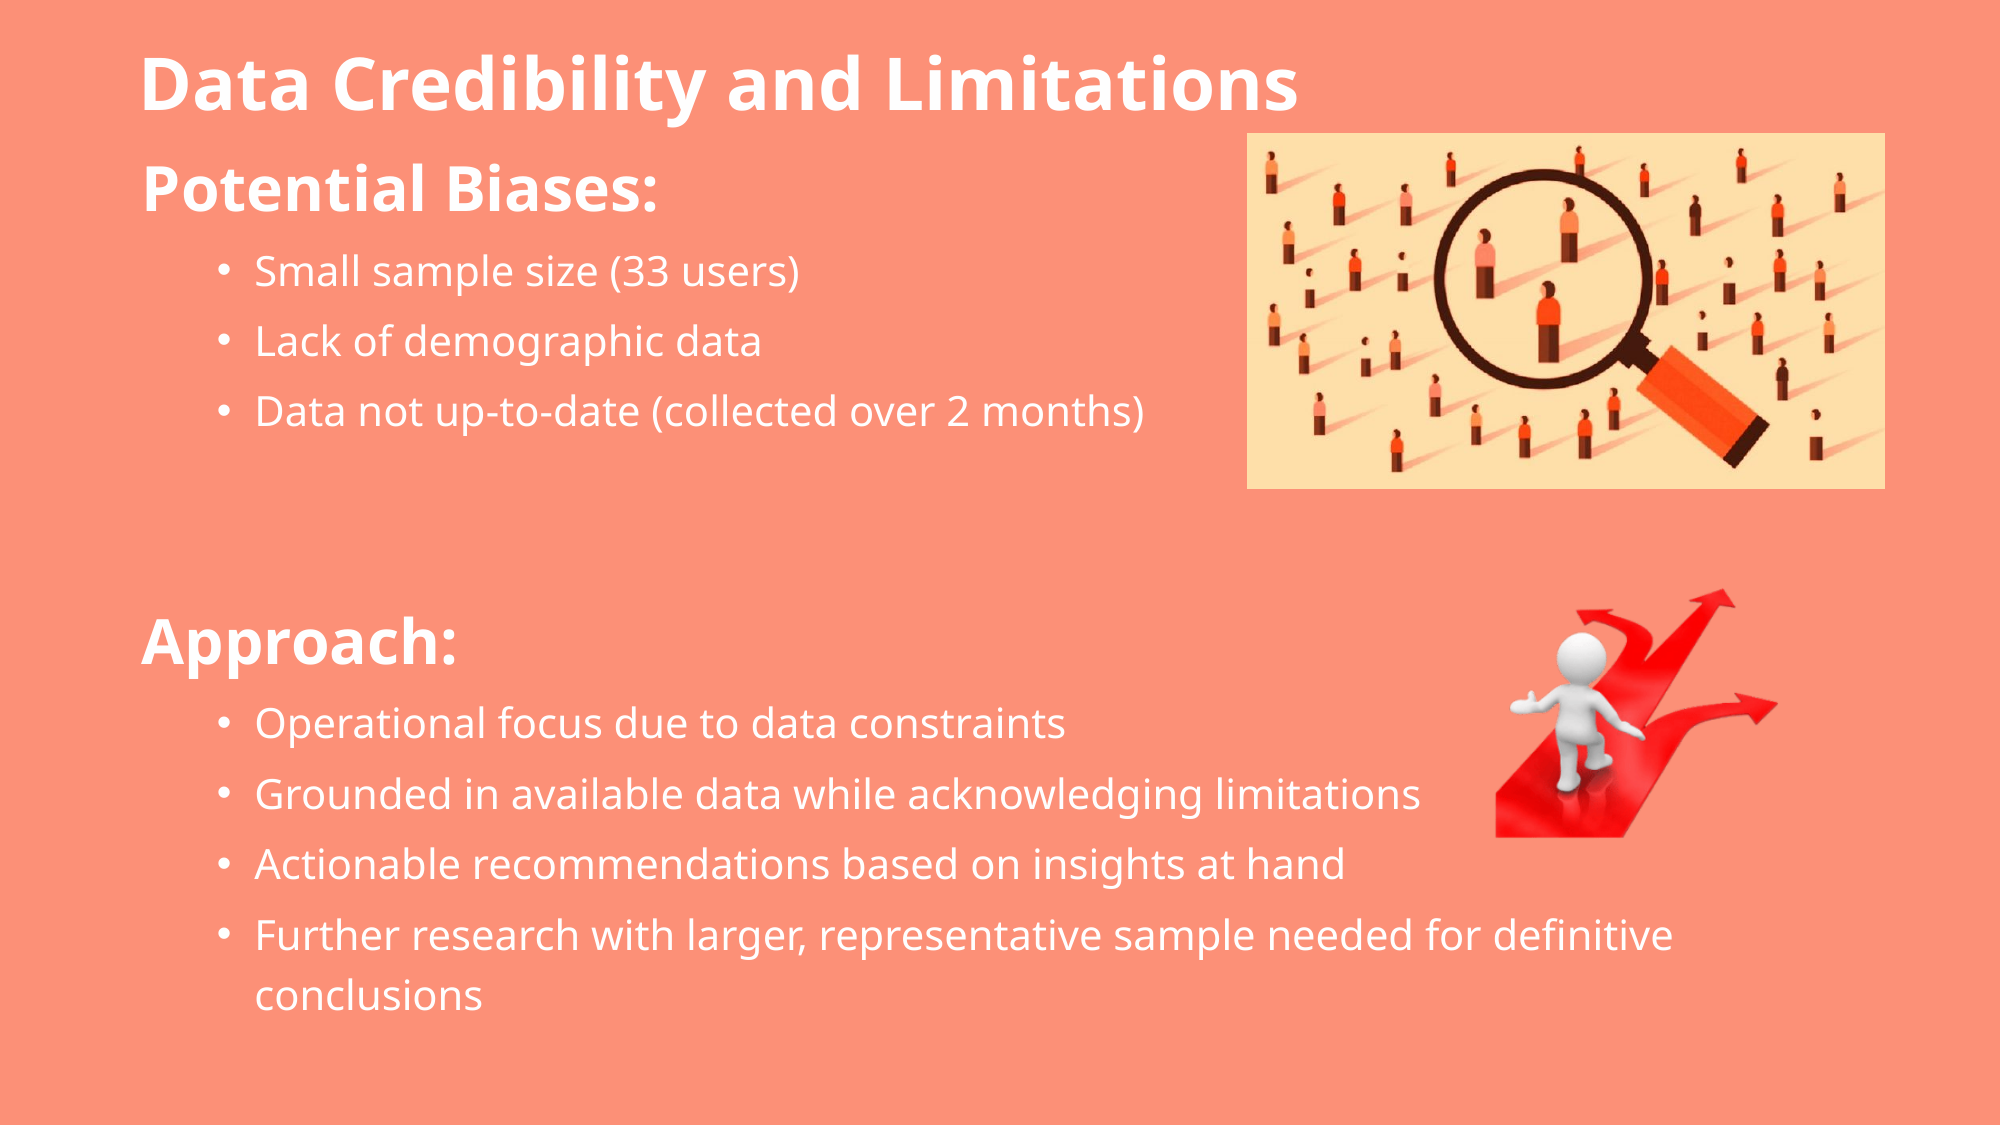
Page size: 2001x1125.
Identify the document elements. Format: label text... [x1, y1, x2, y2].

list Potential Biases: Small sample size (33 users) Lack of demographic data Data not up-to-date (collected over 2 months) Approach: Operational focus due to data constraints Grounded in available data while acknowledging limitations Actionable recommendations based on insights at hand Further research with larger, representative sample needed for definitive conclusions [141, 134, 1867, 1122]
picture [1247, 133, 1921, 972]
text_box Data Credibility and Limitations [123, 30, 1863, 133]
